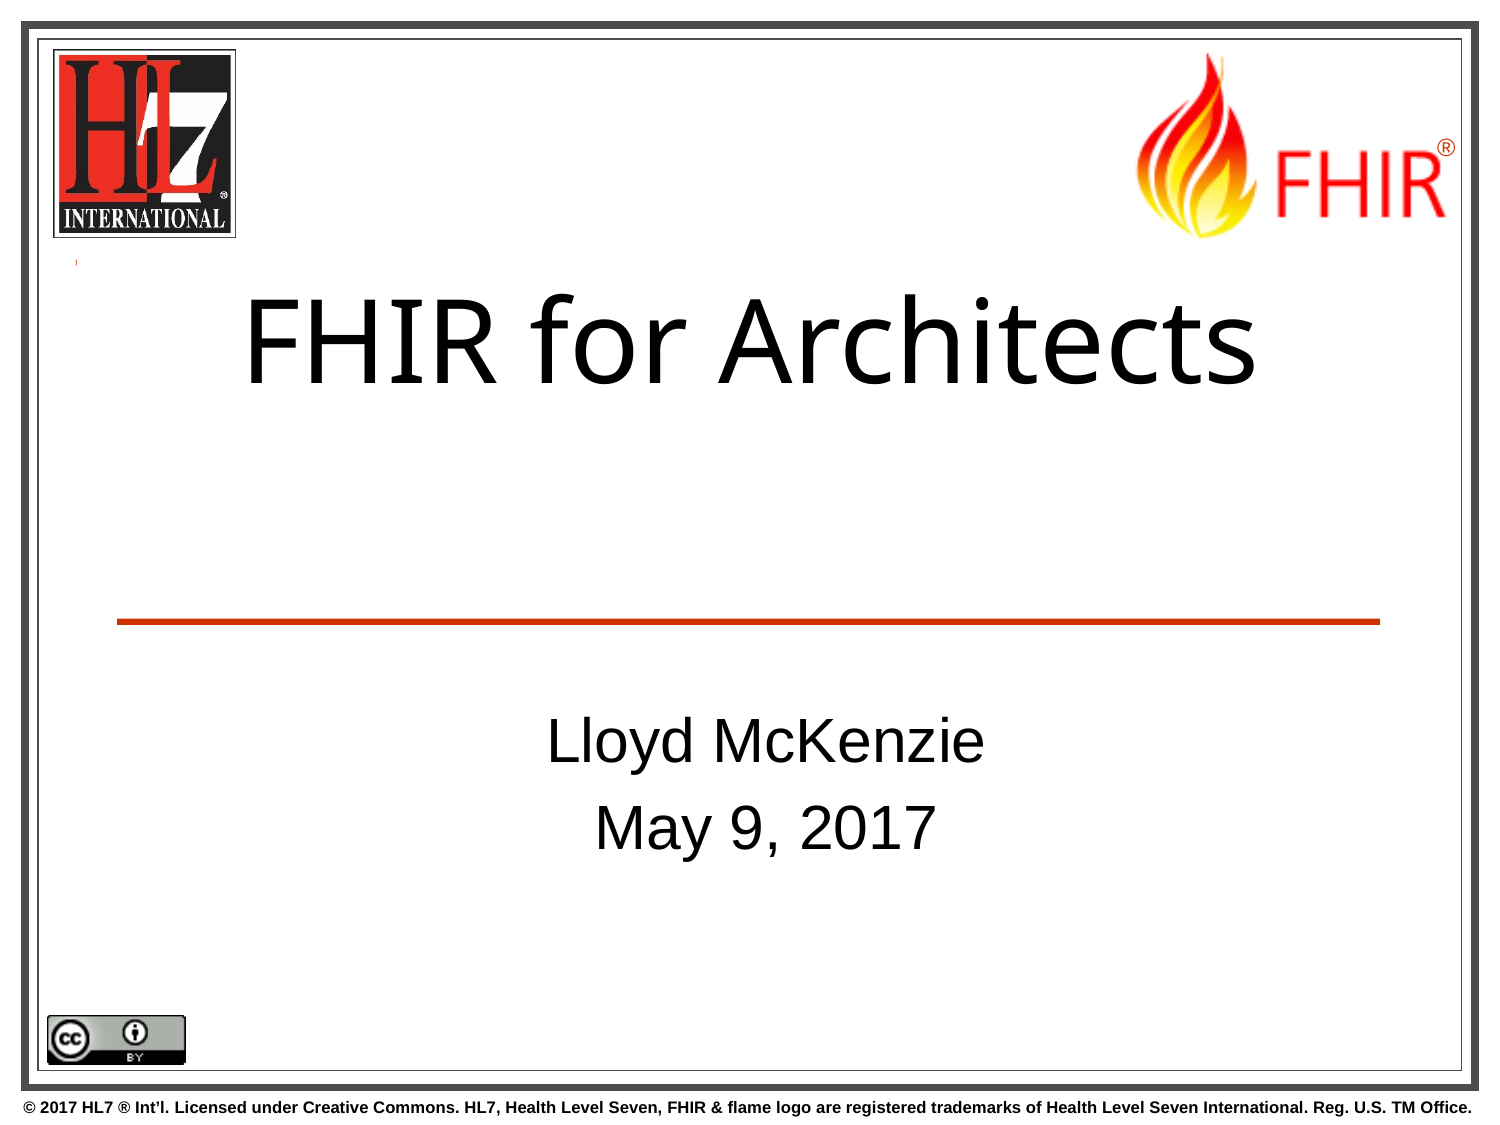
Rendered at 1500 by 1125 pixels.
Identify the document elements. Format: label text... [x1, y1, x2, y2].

title FHIR for Architects [206, 137, 1294, 563]
text_box Lloyd McKenzie May 9, 2017 [241, 692, 1292, 912]
picture [47, 1015, 186, 1065]
picture [53, 49, 236, 238]
picture [1124, 42, 1458, 249]
